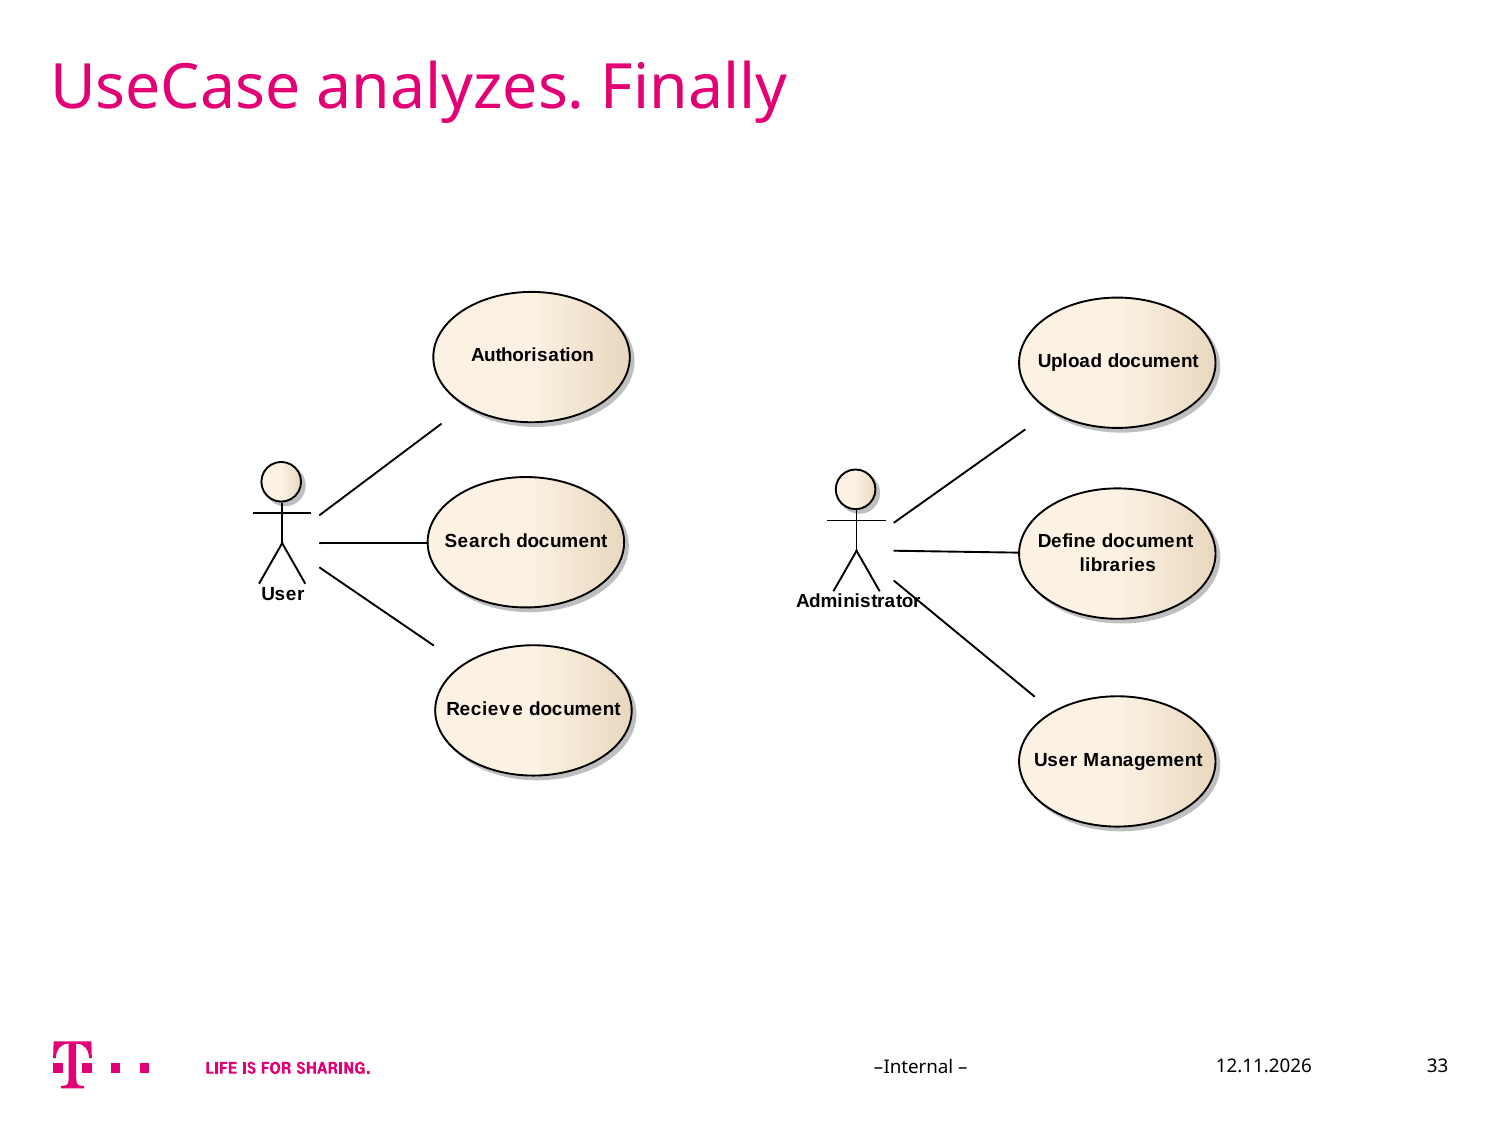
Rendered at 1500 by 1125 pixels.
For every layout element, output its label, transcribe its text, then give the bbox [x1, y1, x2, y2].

footer –Internal – [419, 1054, 1093, 1078]
picture [211, 263, 1246, 876]
title UseCase analyzes. Finally [49, 54, 1444, 125]
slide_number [1115, 1054, 1400, 1078]
slide_number 33 [1400, 1054, 1449, 1078]
